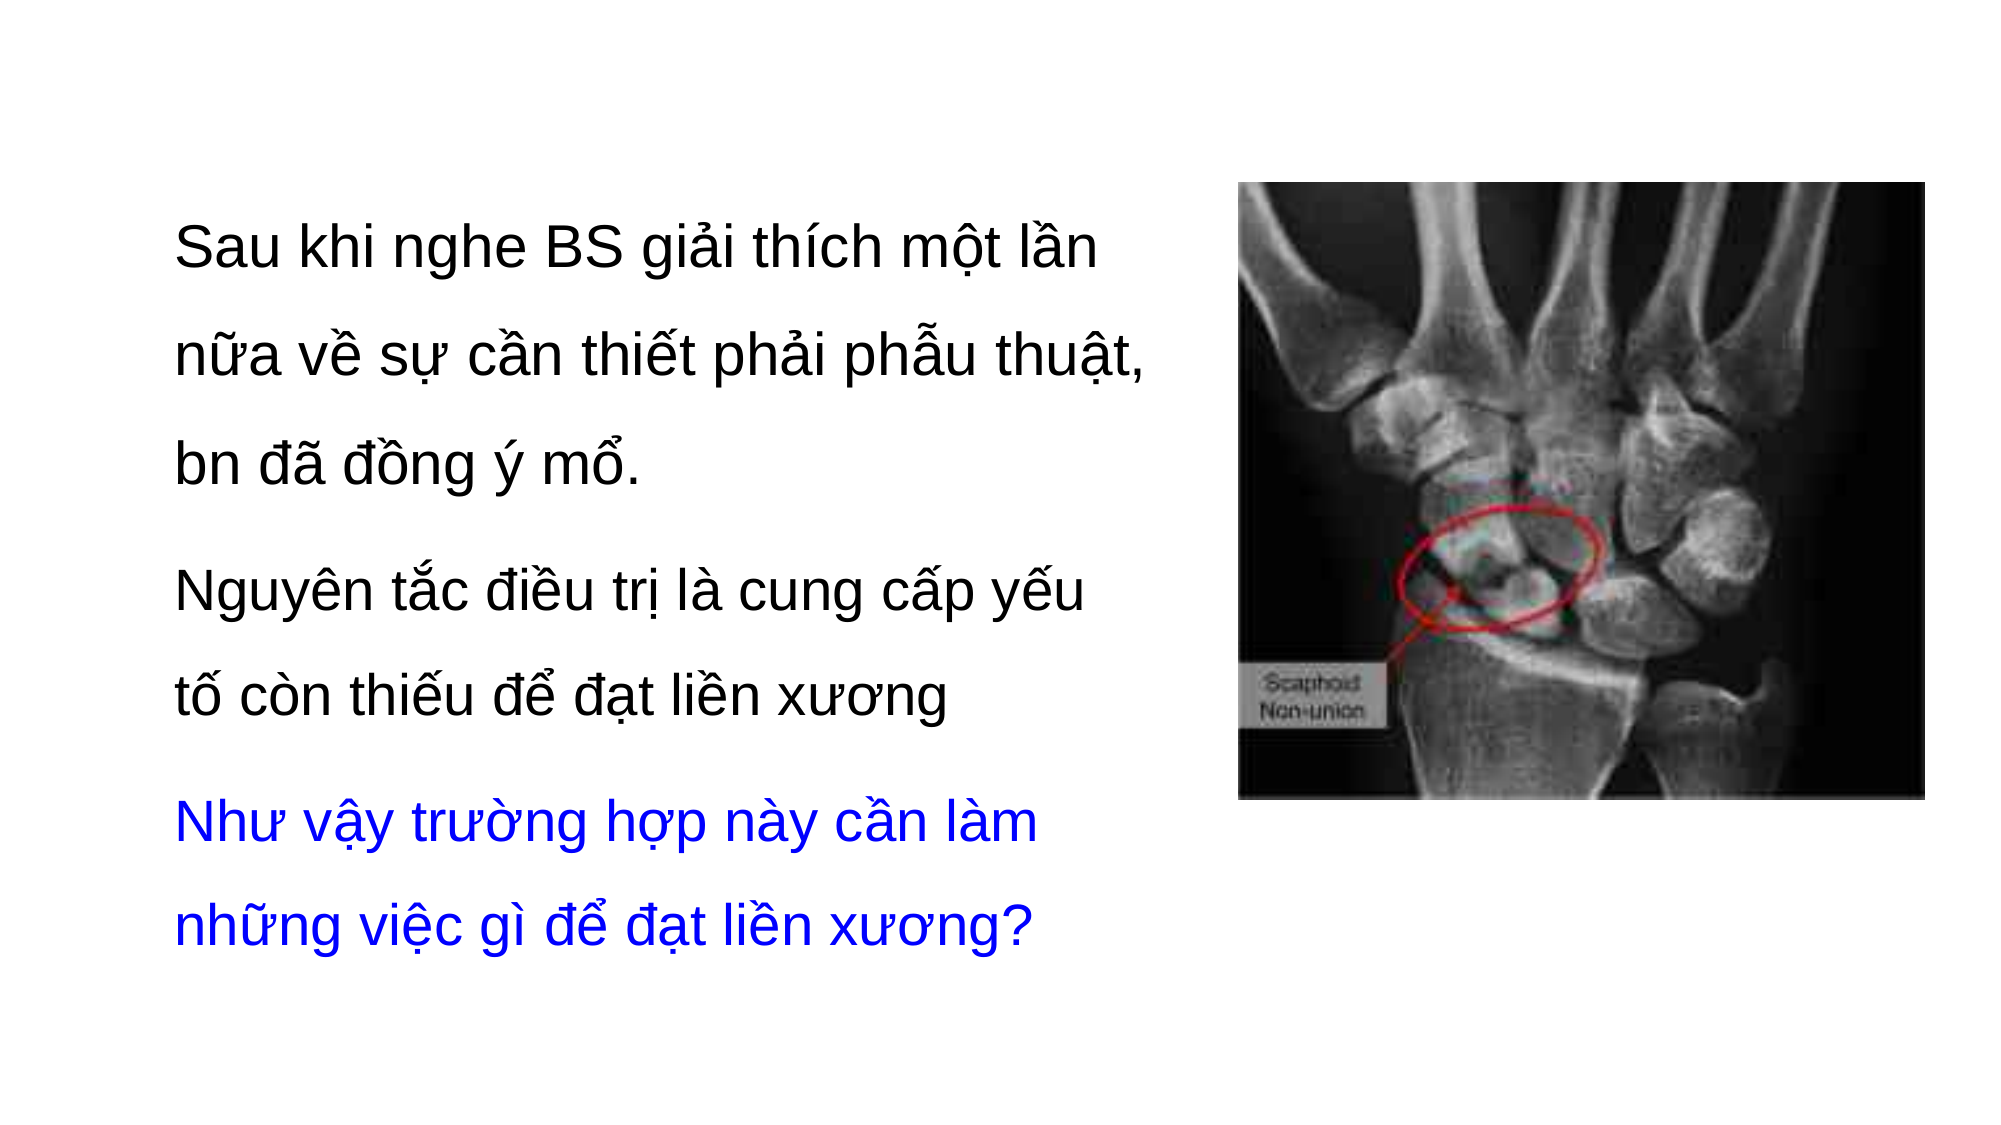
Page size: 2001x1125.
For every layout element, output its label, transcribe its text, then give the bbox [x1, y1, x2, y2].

list Sau khi nghe BS giải thích một lần nữa về sự cần thiết phải phẫu thuật, bn đã đồng ý mổ. Nguyên tắc điều trị là cung cấp yếu tố còn thiếu để đạt liền xương Như vậy trường hợp này cần làm những việc gì để đạt liền xương? [159, 162, 1165, 980]
picture [1238, 182, 1925, 800]
